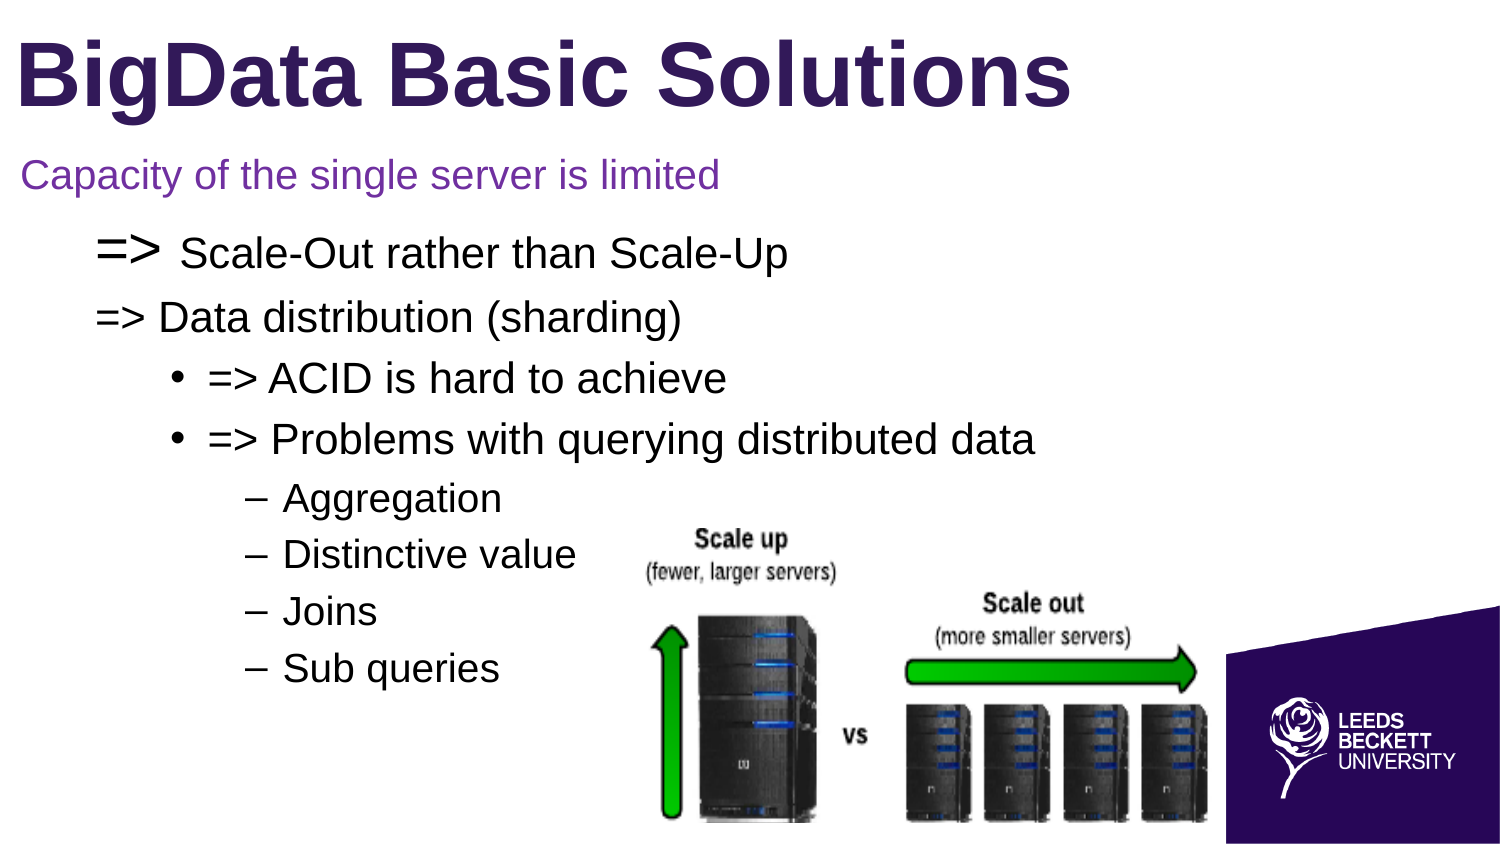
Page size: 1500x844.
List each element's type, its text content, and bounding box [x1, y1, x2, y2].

title BigData Basic Solutions [0, 0, 1374, 141]
list Capacity of the single server is limited => Scale-Out rather than Scale-Up => Data distribution (sharding) => ACID is hard to achieve => Problems with querying distributed data Aggregation Distinctive value Joins Sub queries [5, 140, 1358, 699]
picture [0, 0, 1500, 844]
